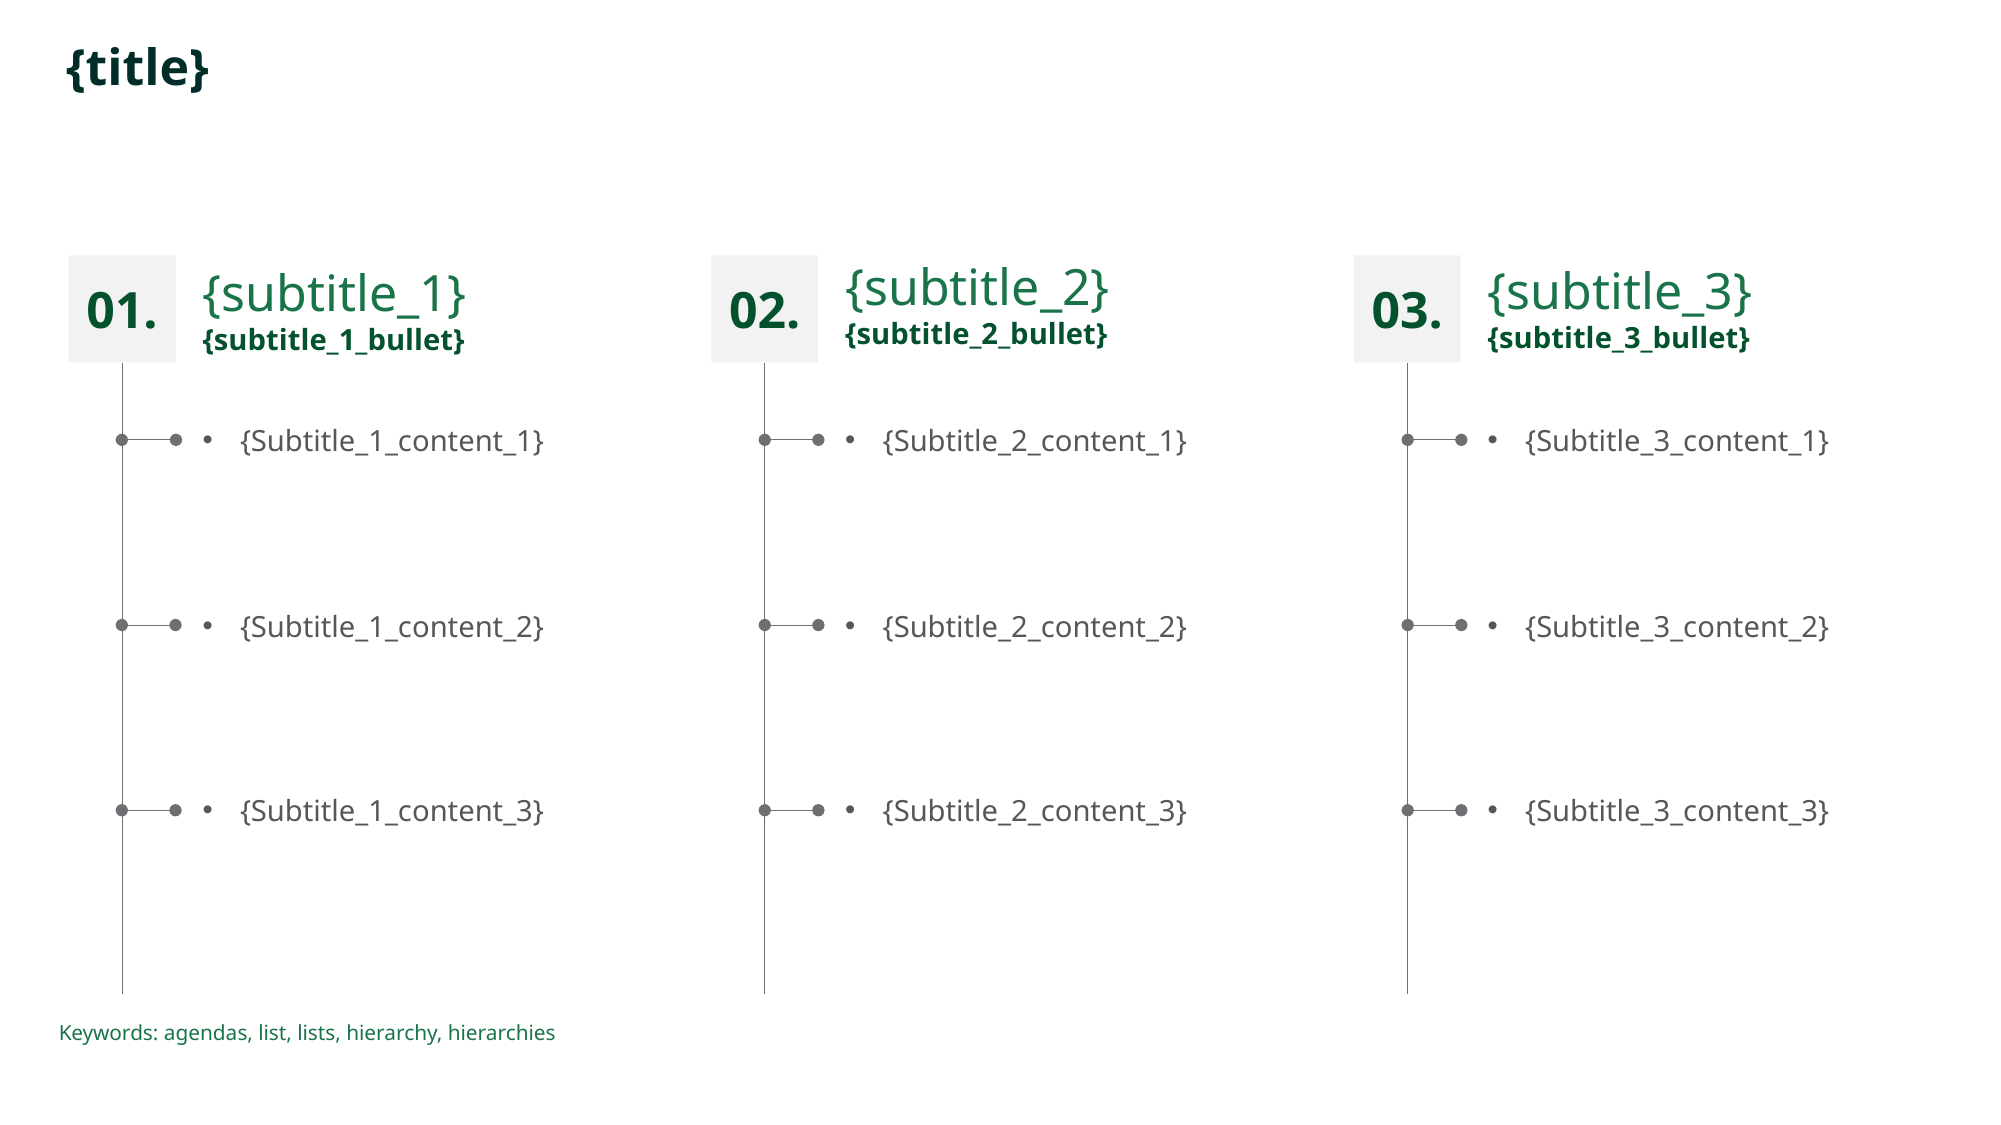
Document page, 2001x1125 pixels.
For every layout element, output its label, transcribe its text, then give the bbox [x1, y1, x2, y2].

text_box 03. [1353, 255, 1461, 363]
text_box {Subtitle_3_content_2} [1487, 608, 1938, 644]
text_box {Subtitle_3_content_1} [1487, 422, 1938, 458]
text_box {Subtitle_1_content_3} [202, 792, 653, 828]
text_box {subtitle_2} {subtitle_2_bullet} [845, 255, 1296, 351]
text_box Keywords: agendas, list, lists, hierarchy, hierarchies [58, 1019, 556, 1045]
text_box {Subtitle_2_content_2} [845, 608, 1296, 644]
text_box {subtitle_1} {subtitle_1_bullet} [202, 261, 653, 357]
text_box {Subtitle_1_content_1} [202, 422, 653, 458]
text_box 01. [68, 255, 176, 363]
text_box {subtitle_3} {subtitle_3_bullet} [1487, 259, 1938, 355]
text_box {Subtitle_1_content_2} [202, 608, 653, 644]
text_box 02. [711, 255, 819, 363]
text_box {Subtitle_3_content_3} [1487, 792, 1938, 828]
title {title} [66, 42, 1721, 98]
text_box {Subtitle_2_content_1} [845, 422, 1296, 458]
text_box {Subtitle_2_content_3} [845, 792, 1296, 828]
